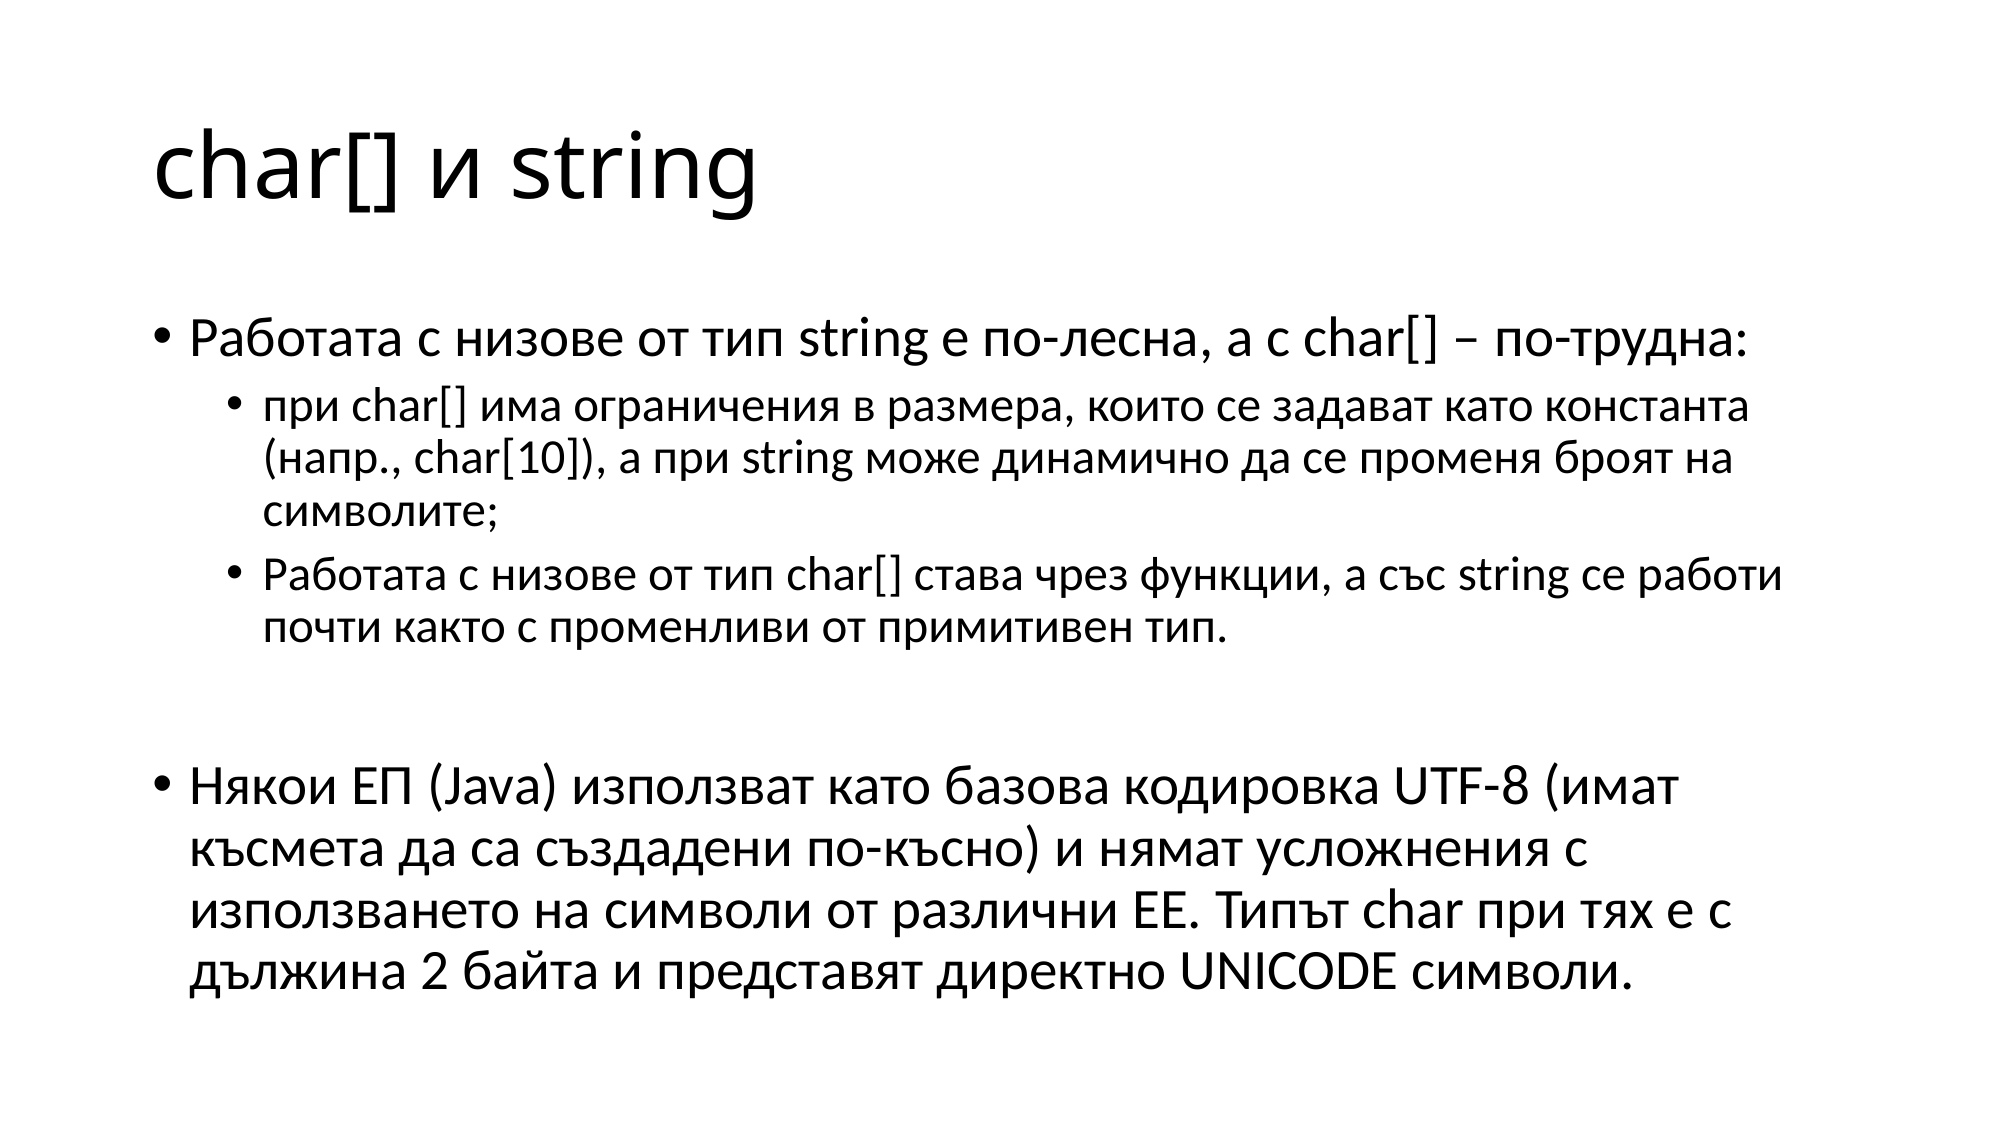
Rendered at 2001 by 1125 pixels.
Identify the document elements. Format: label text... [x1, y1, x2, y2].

title char[] и string [137, 59, 1863, 278]
list Работата с низове от тип string е по-лесна, а с char[] – по-трудна: при char[] има ограничения в размера, които се задават като константа (напр., char[10]), а при string може динамично да се променя броят на символите; Работата с низове от тип char[] става чрез функции, а със string се работи почти както с променливи от примитивен тип. Някои ЕП (Java) използват като базова кодировка UTF-8 (имат късмета да са създадени по-късно) и нямат усложнения с използването на символи от различни ЕЕ. Типът char при тях е с дължина 2 байта и представят директно UNICODE символи. [137, 299, 1863, 1014]
